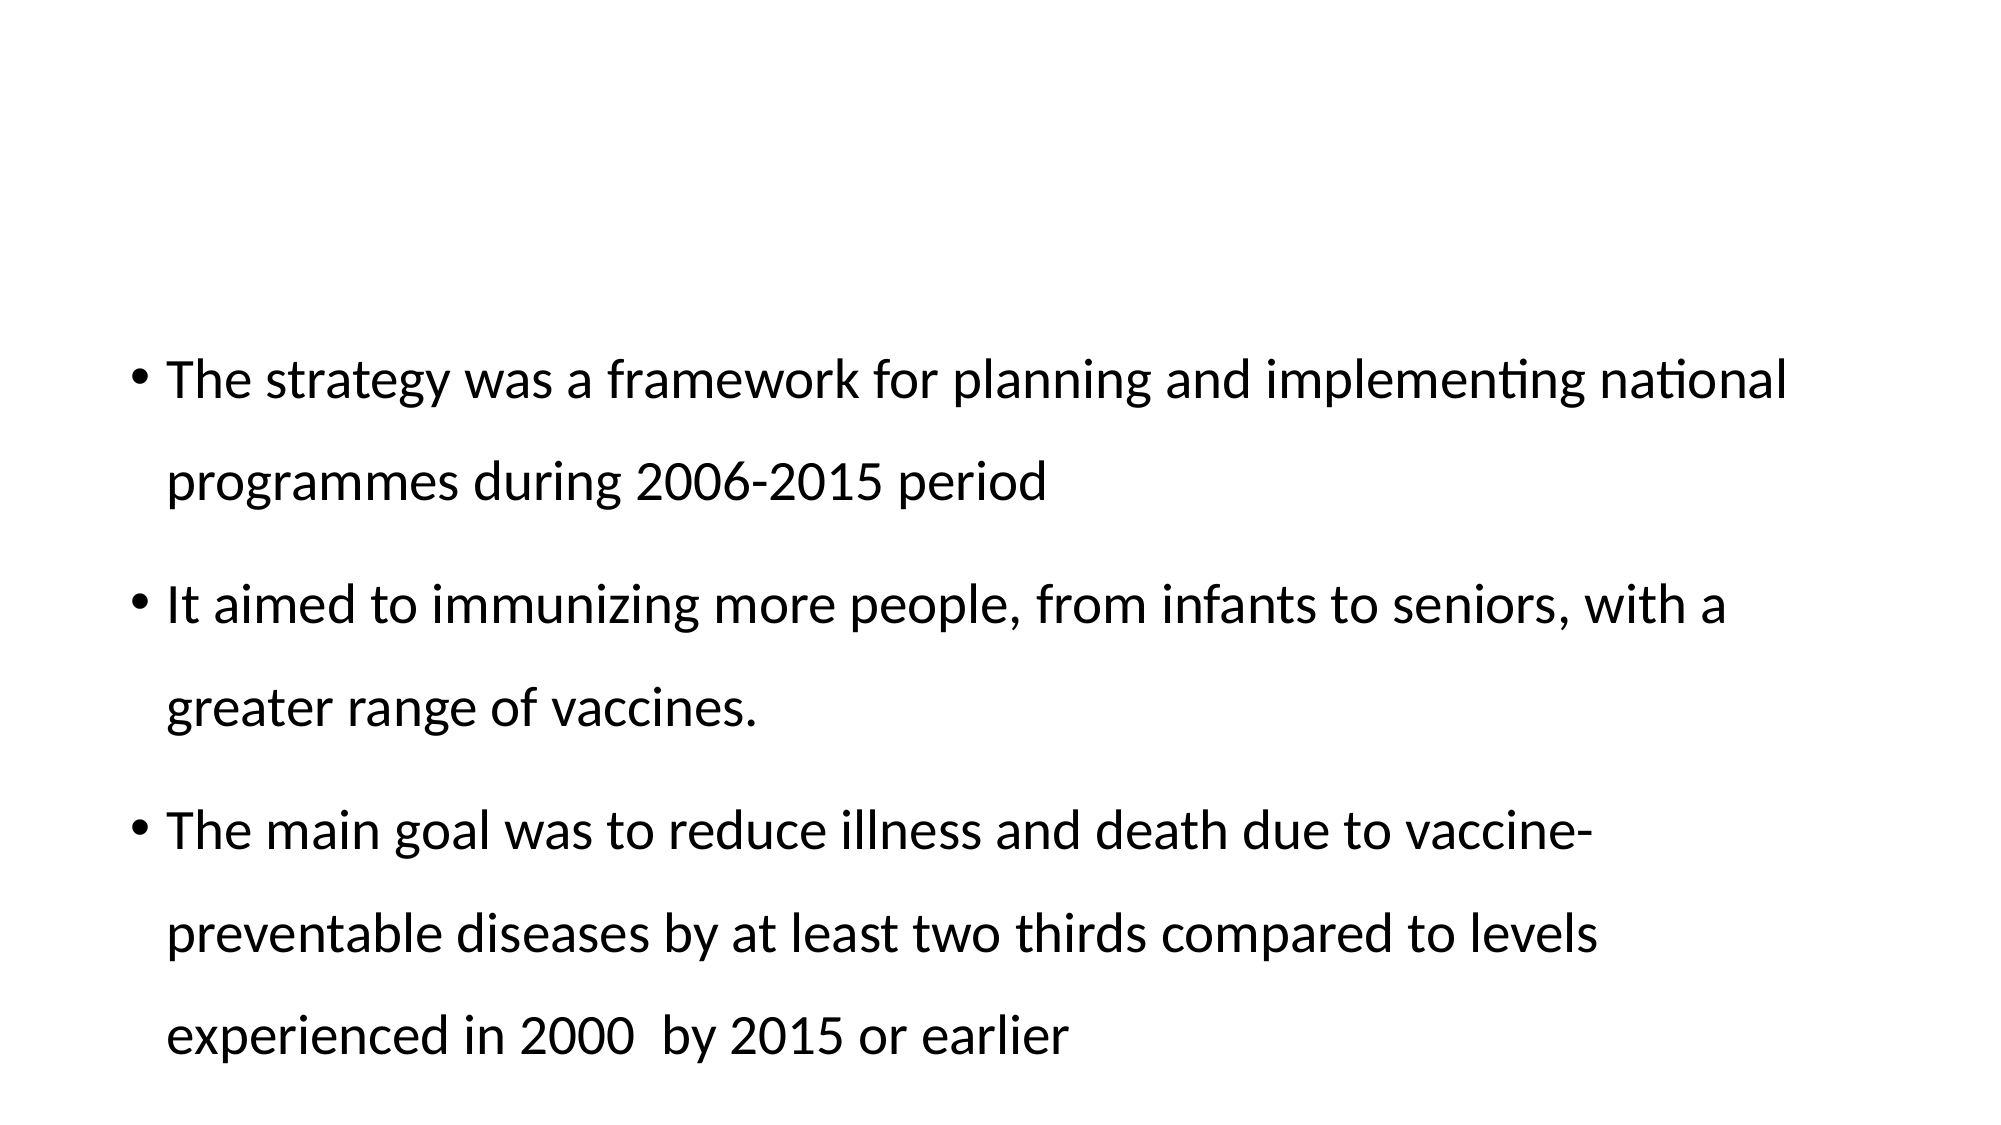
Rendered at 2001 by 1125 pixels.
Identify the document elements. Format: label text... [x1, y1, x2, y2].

list The strategy was a framework for planning and implementing national programmes during 2006-2015 period It aimed to immunizing more people, from infants to seniors, with a greater range of vaccines. The main goal was to reduce illness and death due to vaccine-preventable diseases by at least two thirds compared to levels experienced in 2000 by 2015 or earlier [115, 299, 1863, 1075]
